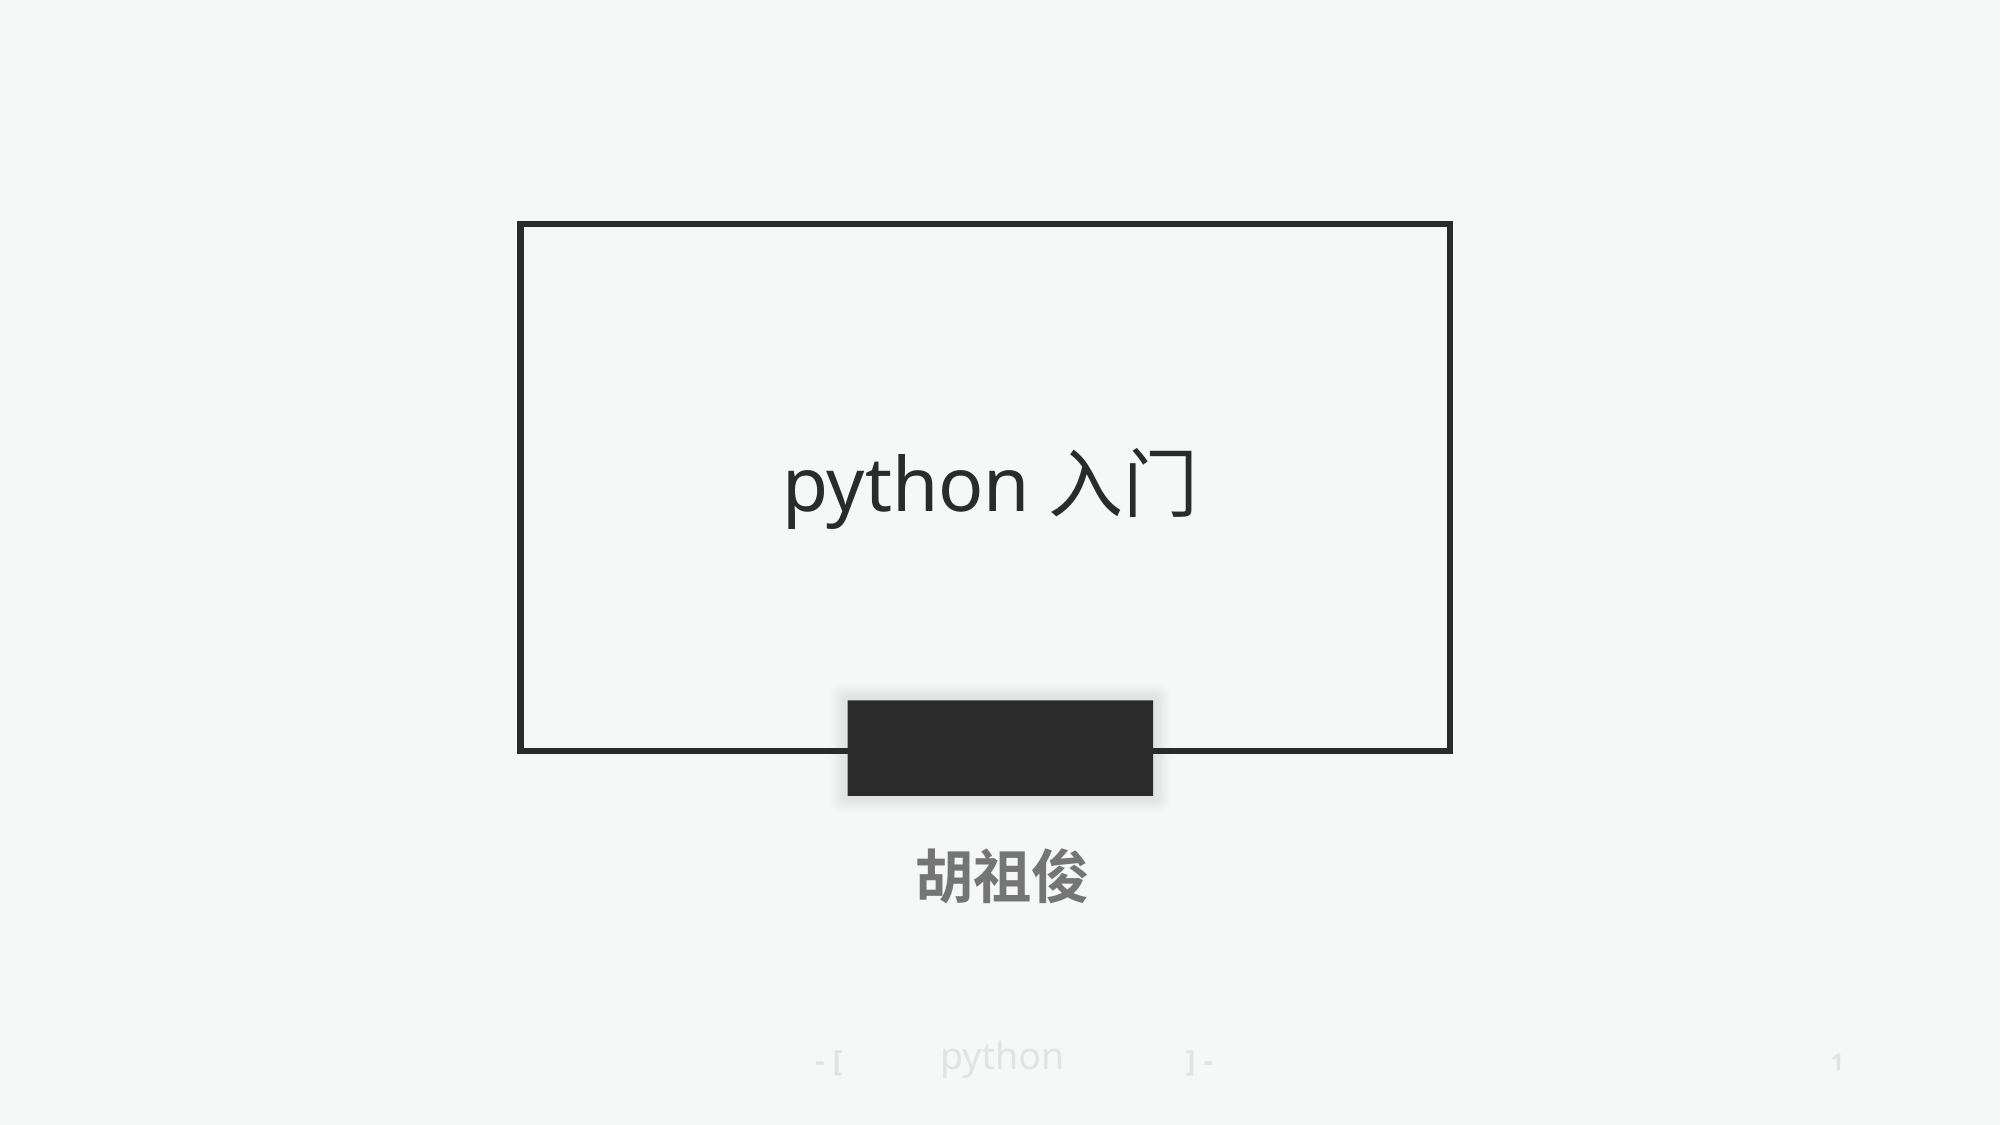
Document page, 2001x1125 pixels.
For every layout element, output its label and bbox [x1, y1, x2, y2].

text_box [823, 700, 1177, 796]
picture [0, 0, 2000, 1125]
